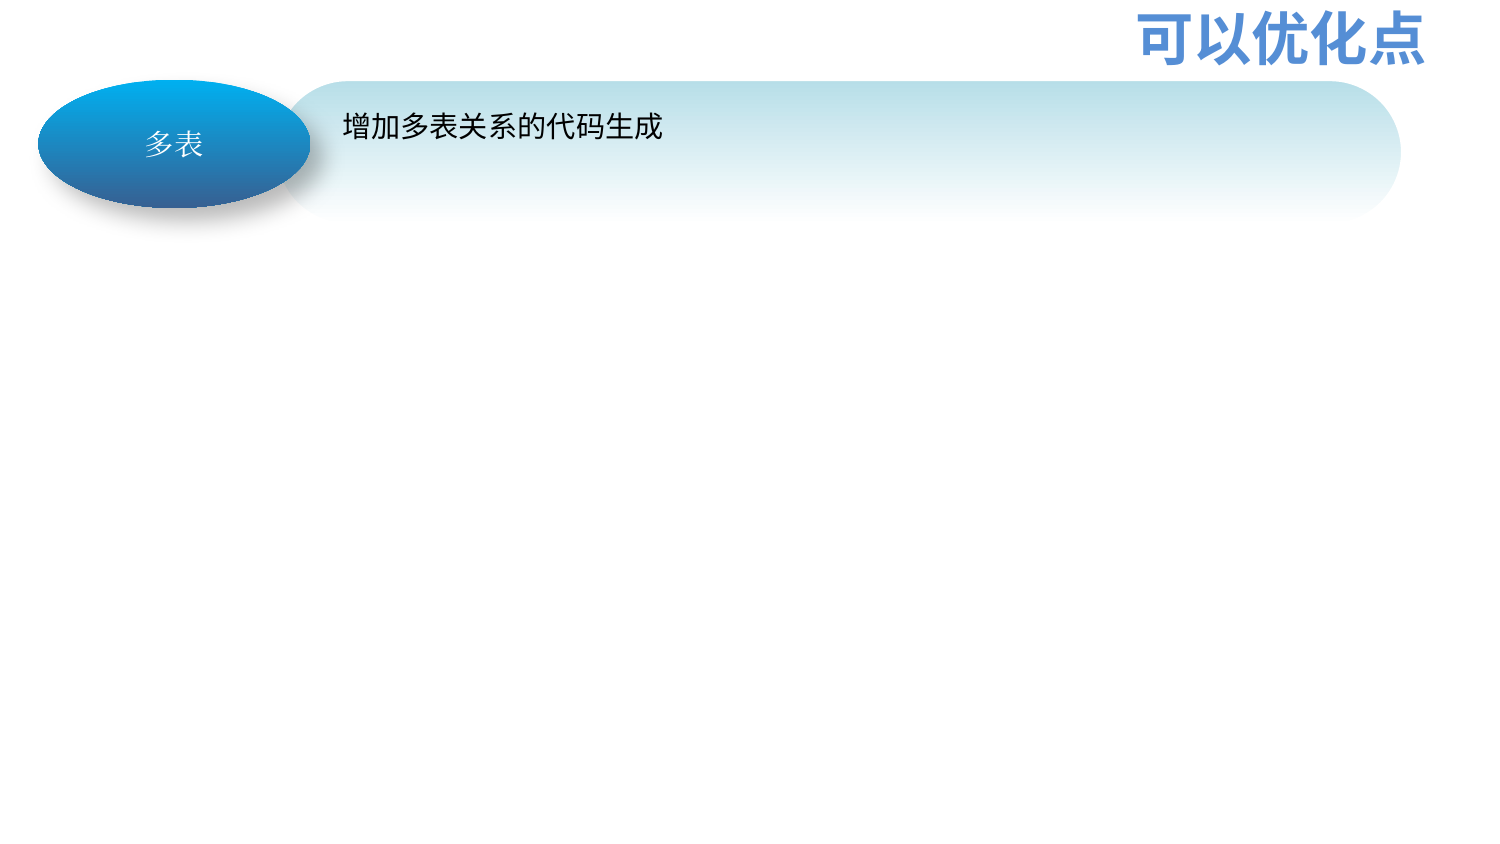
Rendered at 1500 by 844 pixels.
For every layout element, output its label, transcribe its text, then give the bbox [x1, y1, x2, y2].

title 可以优化点 [637, 5, 1442, 69]
text_box 多表 [38, 79, 311, 208]
text_box [294, 79, 1403, 225]
text_box 增加多表关系的代码生成 [327, 100, 1277, 151]
